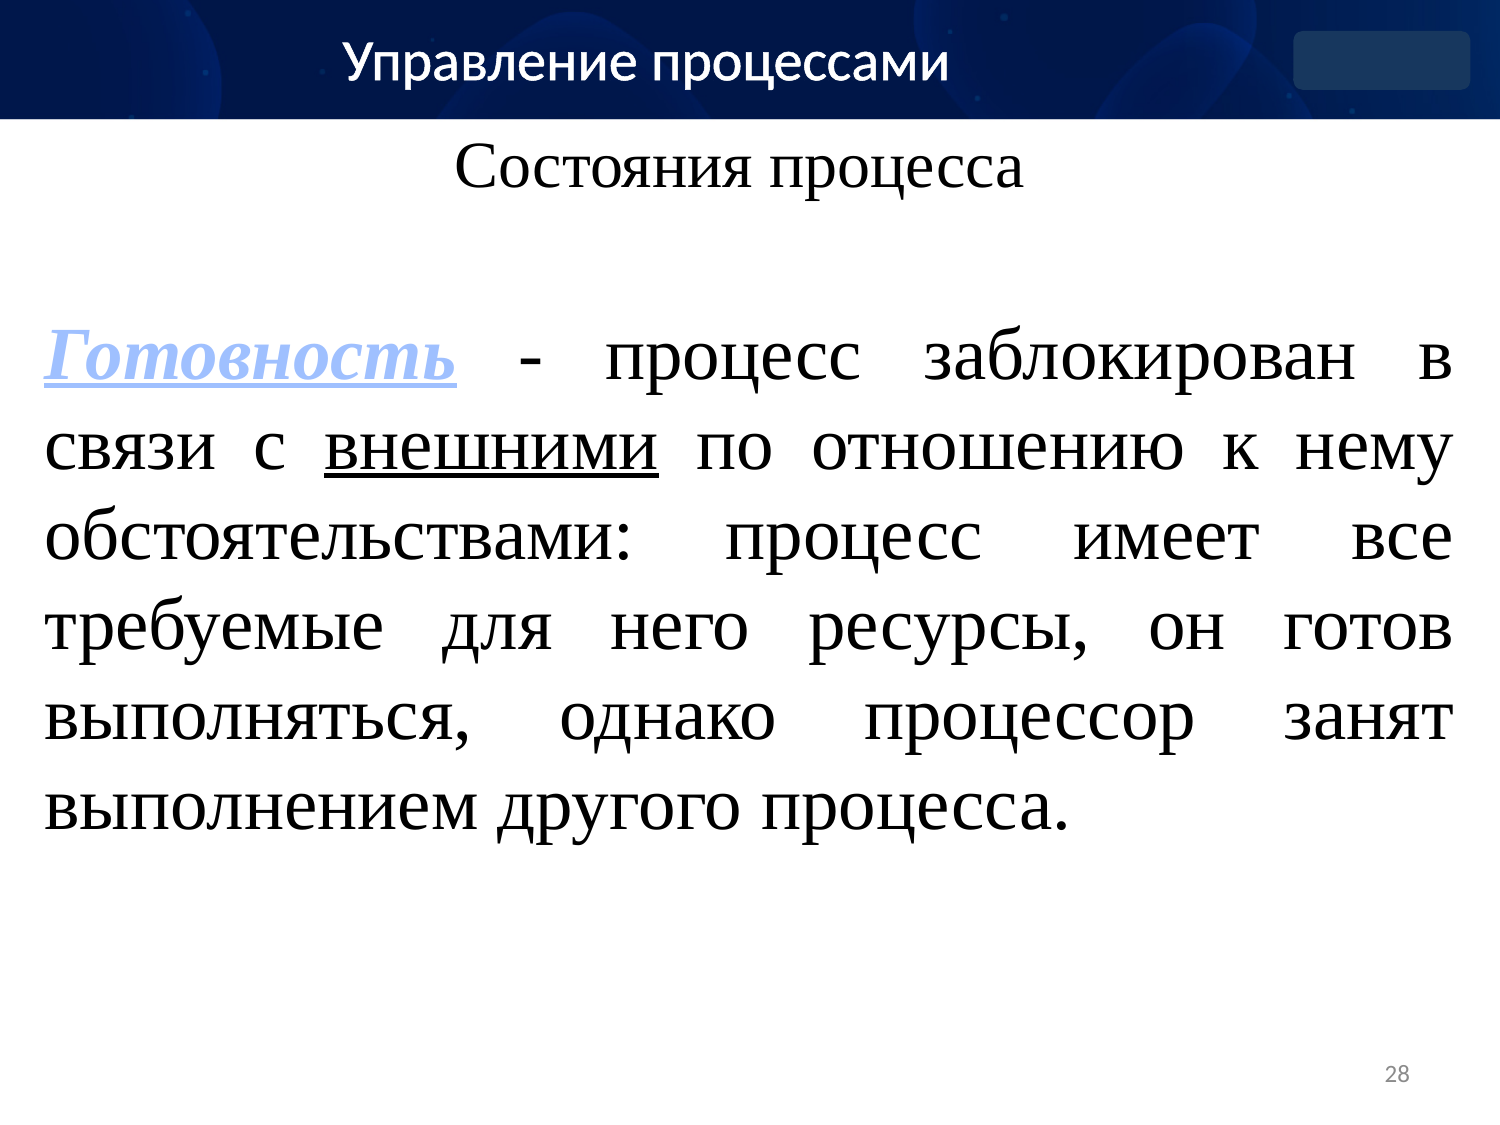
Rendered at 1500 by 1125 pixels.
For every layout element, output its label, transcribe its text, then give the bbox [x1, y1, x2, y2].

text_box Управление процессами [0, 0, 1294, 114]
slide_number 28 [1074, 1042, 1425, 1103]
text_box Состояния процесса [64, 113, 1415, 208]
title Готовность - процесс заблокирован в связи с внешними по отношению к нему обстоятельствами: процесс имеет все требуемые для него ресурсы, он готов выполняться, однако процессор занят выполнением другого процесса. [29, 278, 1471, 870]
picture [0, 0, 1500, 1125]
